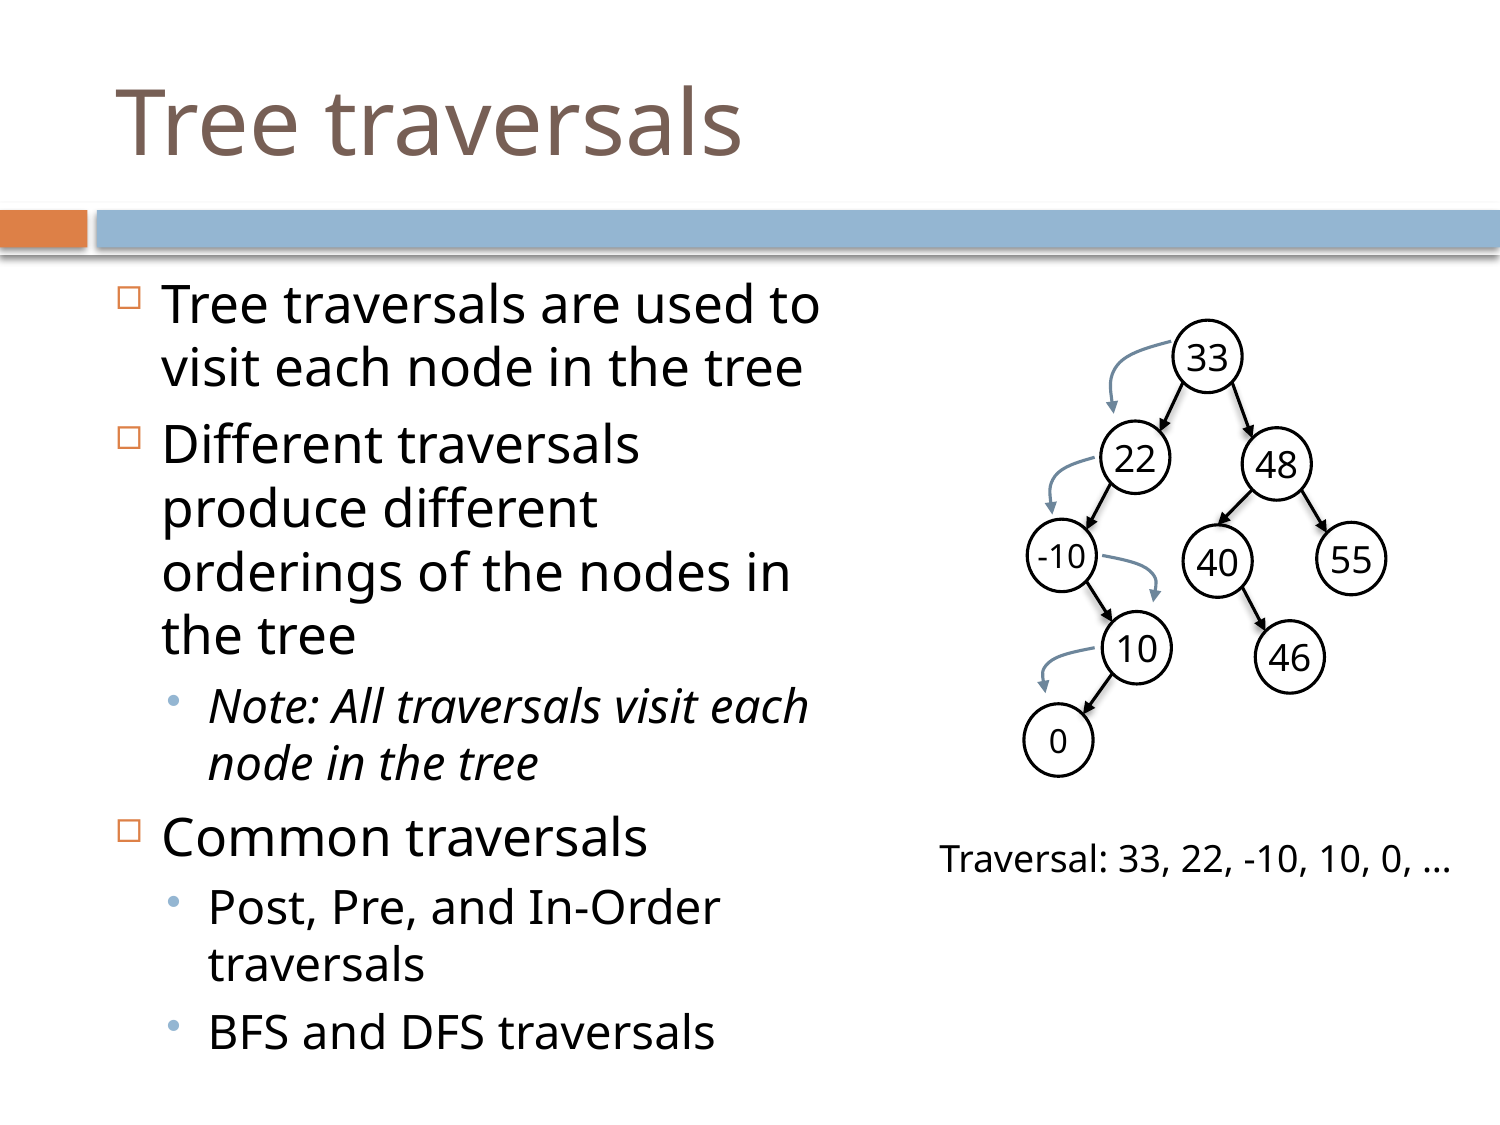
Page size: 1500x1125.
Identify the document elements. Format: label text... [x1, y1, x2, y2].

list Tree traversals are used to visit each node in the tree Different traversals produce different orderings of the nodes in the tree Note: All traversals visit each node in the tree Common traversals Post, Pre, and In-Order traversals BFS and DFS traversals [100, 262, 863, 1069]
text_box 33 [1171, 318, 1244, 395]
title Tree traversals [100, 37, 1438, 200]
text_box 0 [1022, 702, 1095, 778]
text_box 55 [1315, 520, 1388, 597]
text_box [1086, 482, 1112, 531]
text_box Traversal: 33, 22, -10, 10, 0, … [924, 827, 1468, 888]
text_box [1301, 489, 1328, 534]
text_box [1231, 381, 1253, 439]
text_box [1044, 455, 1096, 515]
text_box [1086, 580, 1113, 623]
text_box 10 [1100, 609, 1173, 686]
text_box 22 [1099, 419, 1172, 496]
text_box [1159, 381, 1184, 432]
text_box [1101, 553, 1162, 603]
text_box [1241, 586, 1266, 632]
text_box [1217, 489, 1253, 526]
text_box -10 [1025, 517, 1098, 594]
text_box 40 [1181, 523, 1254, 599]
text_box [1105, 339, 1172, 414]
text_box [1037, 646, 1095, 694]
text_box 48 [1240, 426, 1313, 502]
text_box 46 [1253, 619, 1327, 695]
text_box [1082, 673, 1113, 715]
